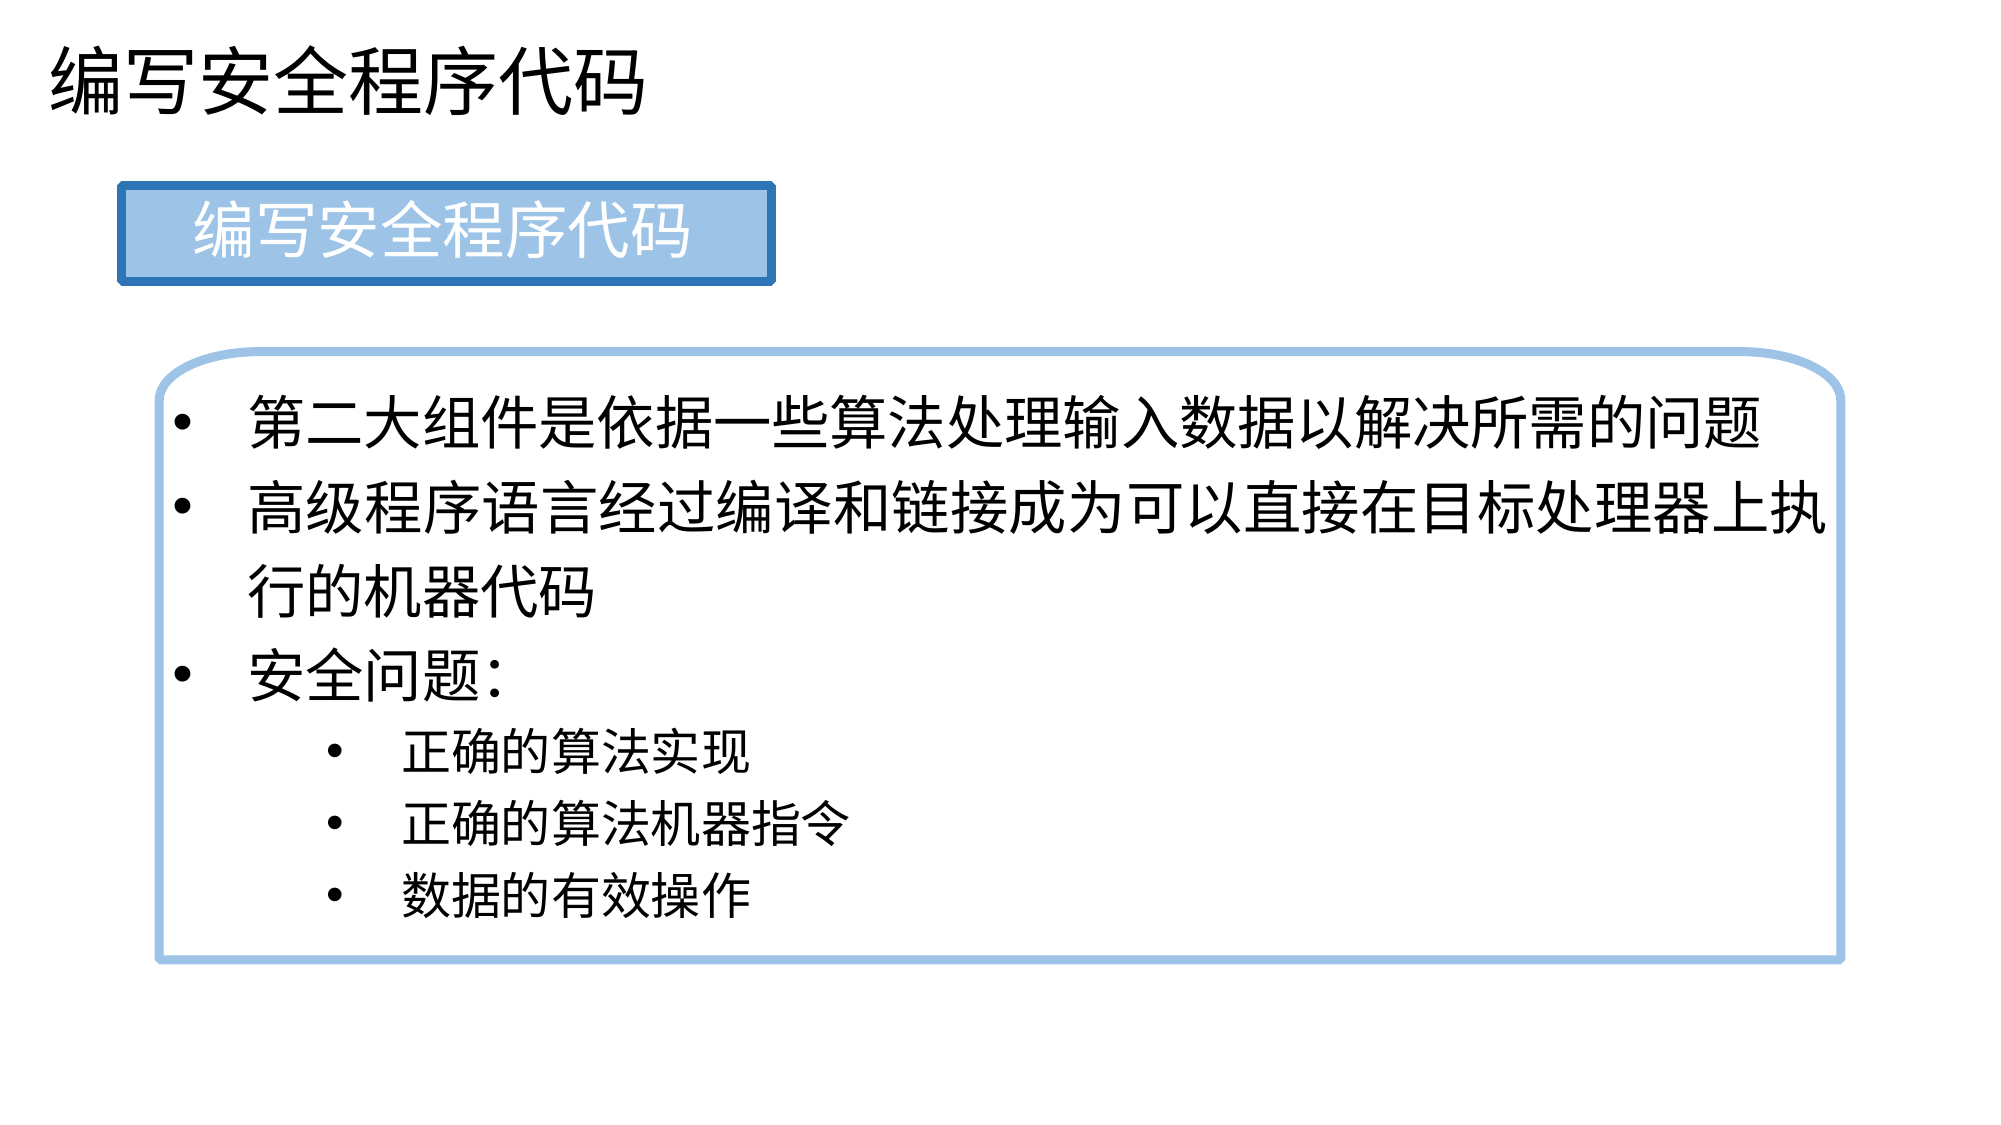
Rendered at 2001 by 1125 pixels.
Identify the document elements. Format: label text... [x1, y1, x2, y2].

text_box 第二大组件是依据一些算法处理输入数据以解决所需的问题 高级程序语言经过编译和链接成为可以直接在目标处理器上执行的机器代码 安全问题： 正确的算法实现 正确的算法机器指令 数据的有效操作 [159, 351, 1841, 960]
text_box 编写安全程序代码 [121, 185, 772, 282]
text_box 编写安全程序代码 [31, 0, 919, 160]
